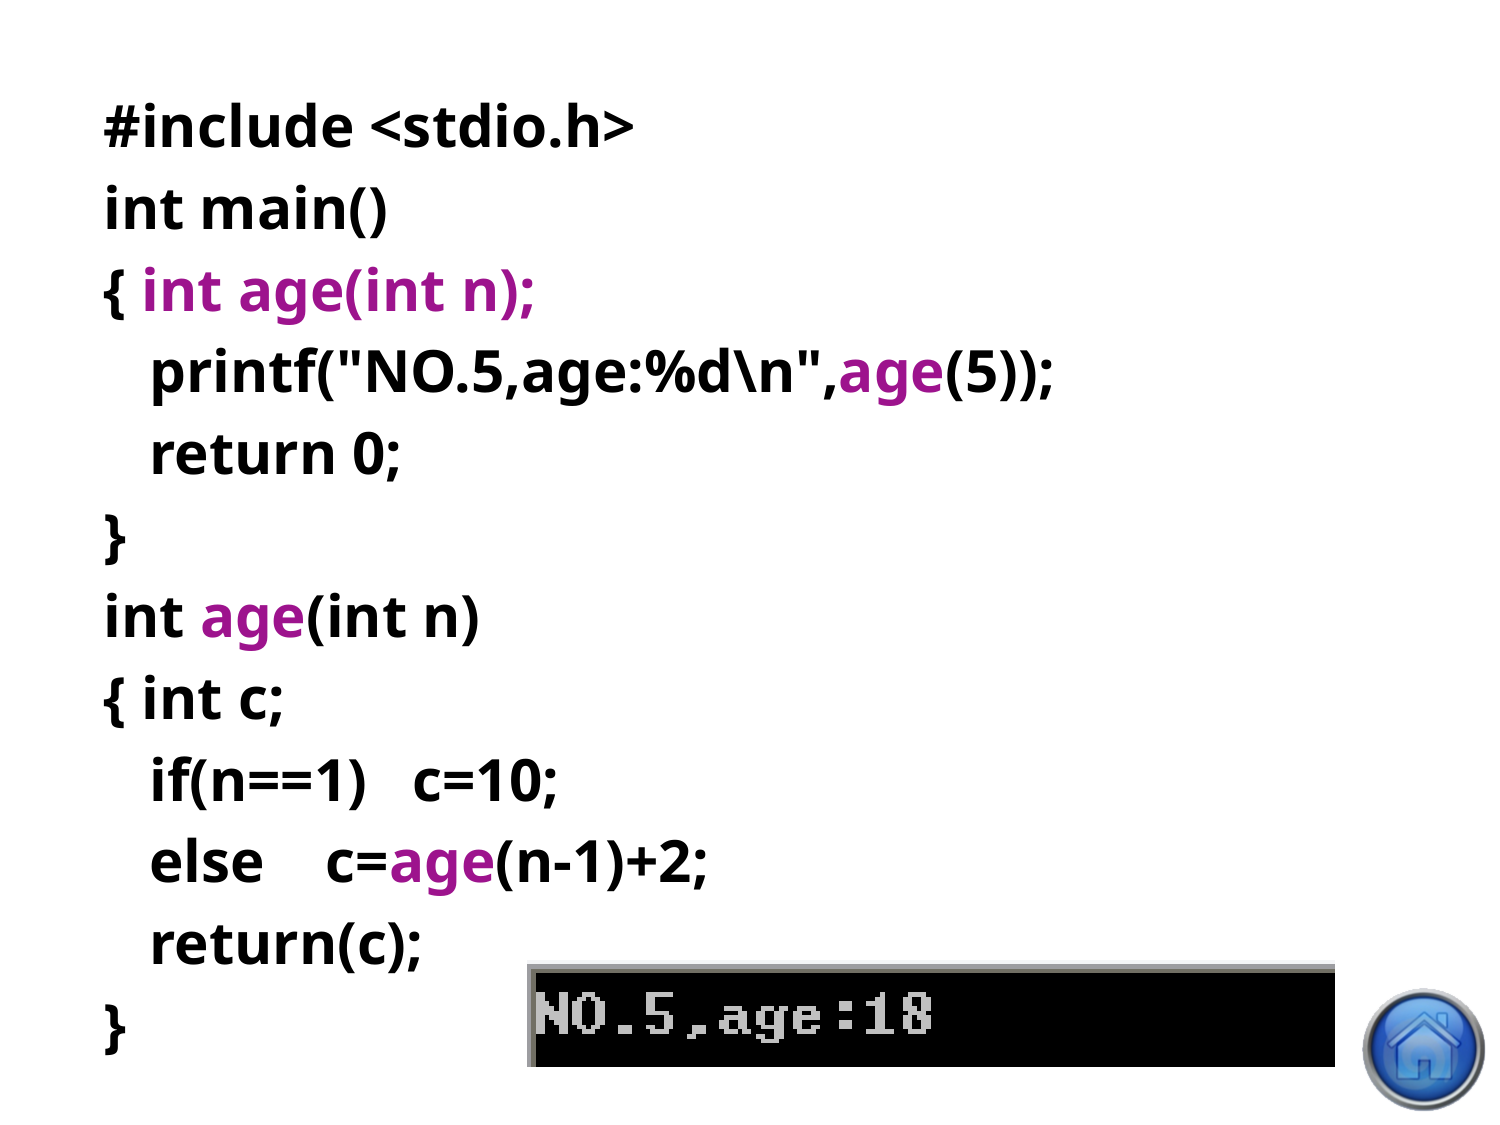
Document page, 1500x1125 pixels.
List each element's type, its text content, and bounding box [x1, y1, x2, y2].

list #include <stdio.h> int main() { int age(int n); printf("NO.5,age:%d\n",age(5)); return 0; } int age(int n) { int c; if(n==1) c=10; else c=age(n-1)+2; return(c); } [88, 82, 1336, 1090]
picture [527, 960, 1335, 1067]
picture [1347, 973, 1500, 1125]
